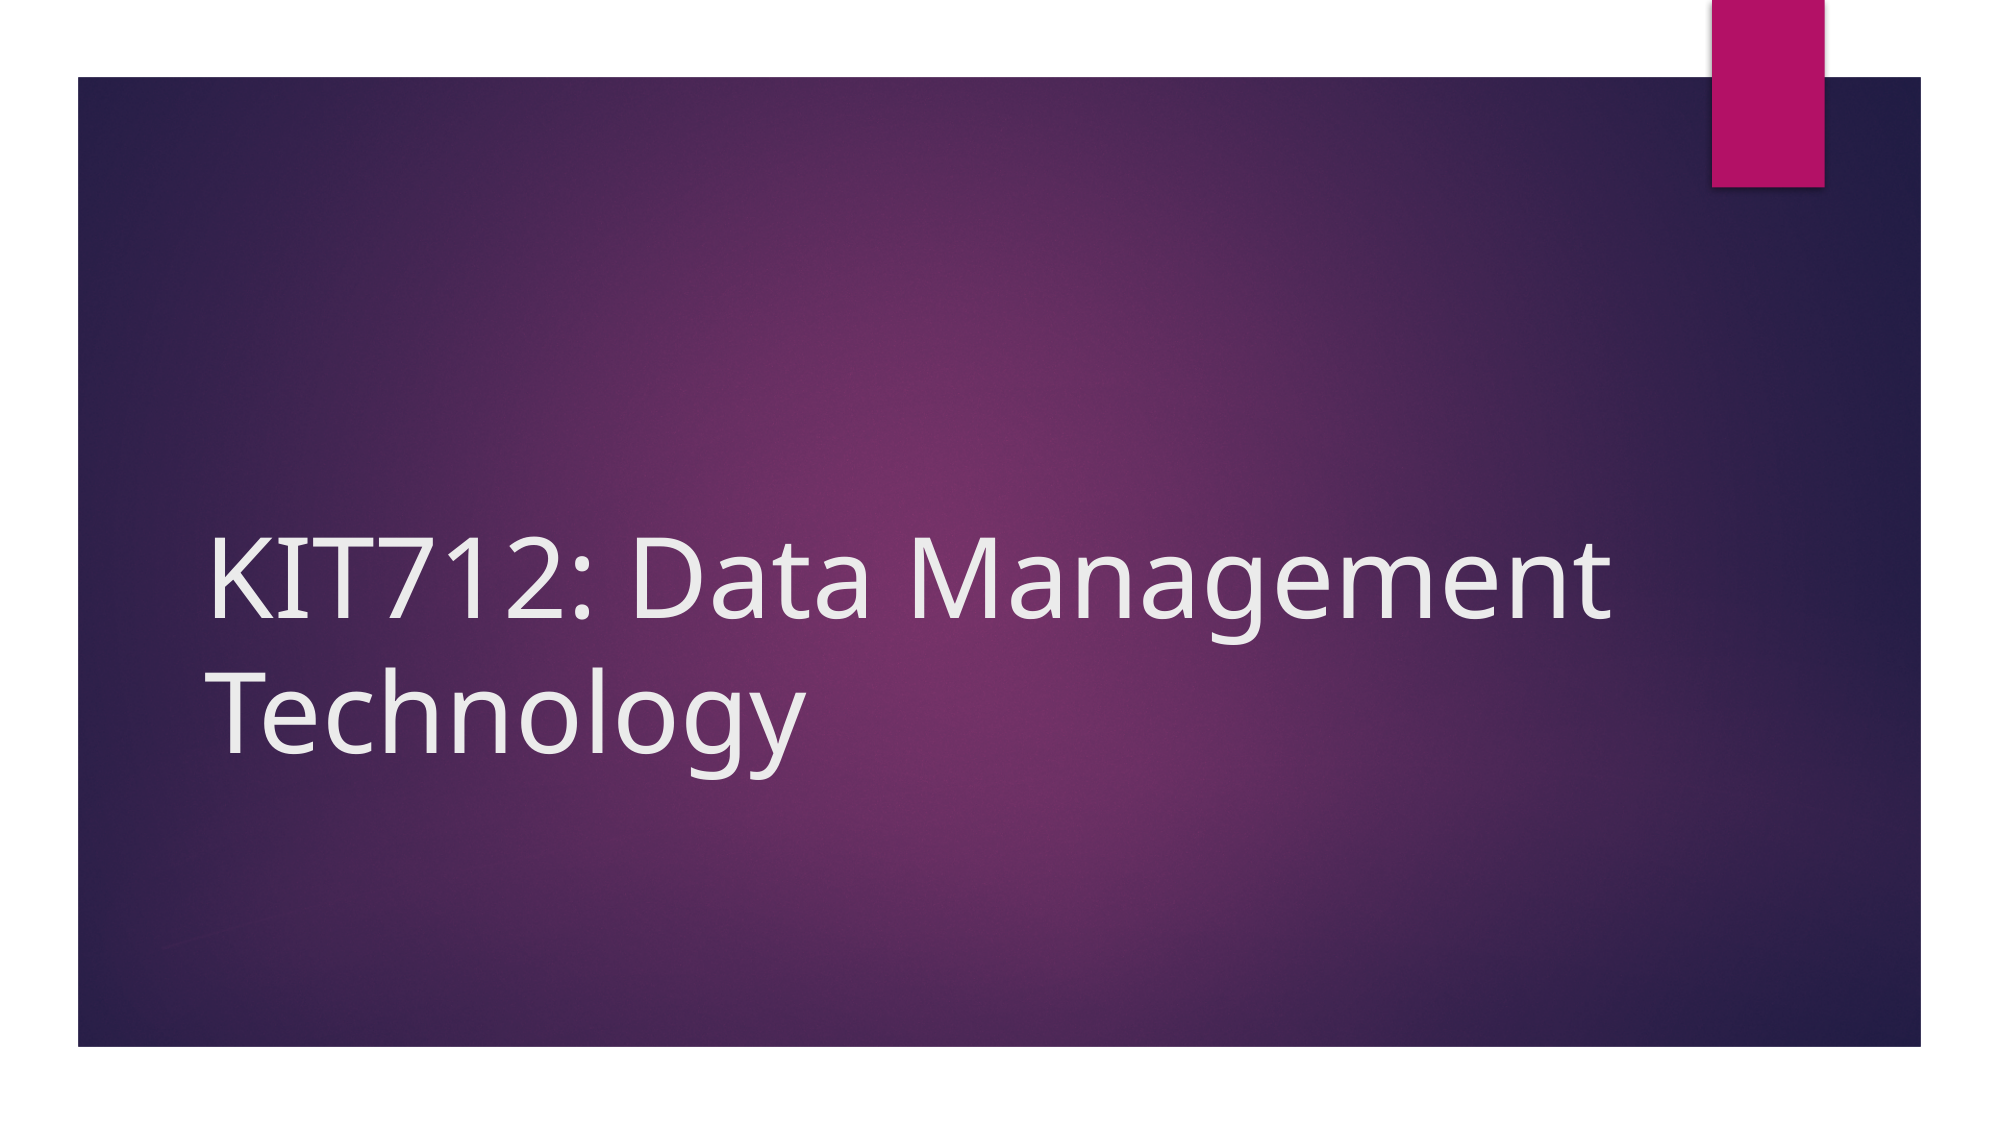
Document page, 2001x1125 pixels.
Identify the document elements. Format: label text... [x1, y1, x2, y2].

title KIT712: Data Management Technology [189, 344, 1638, 784]
